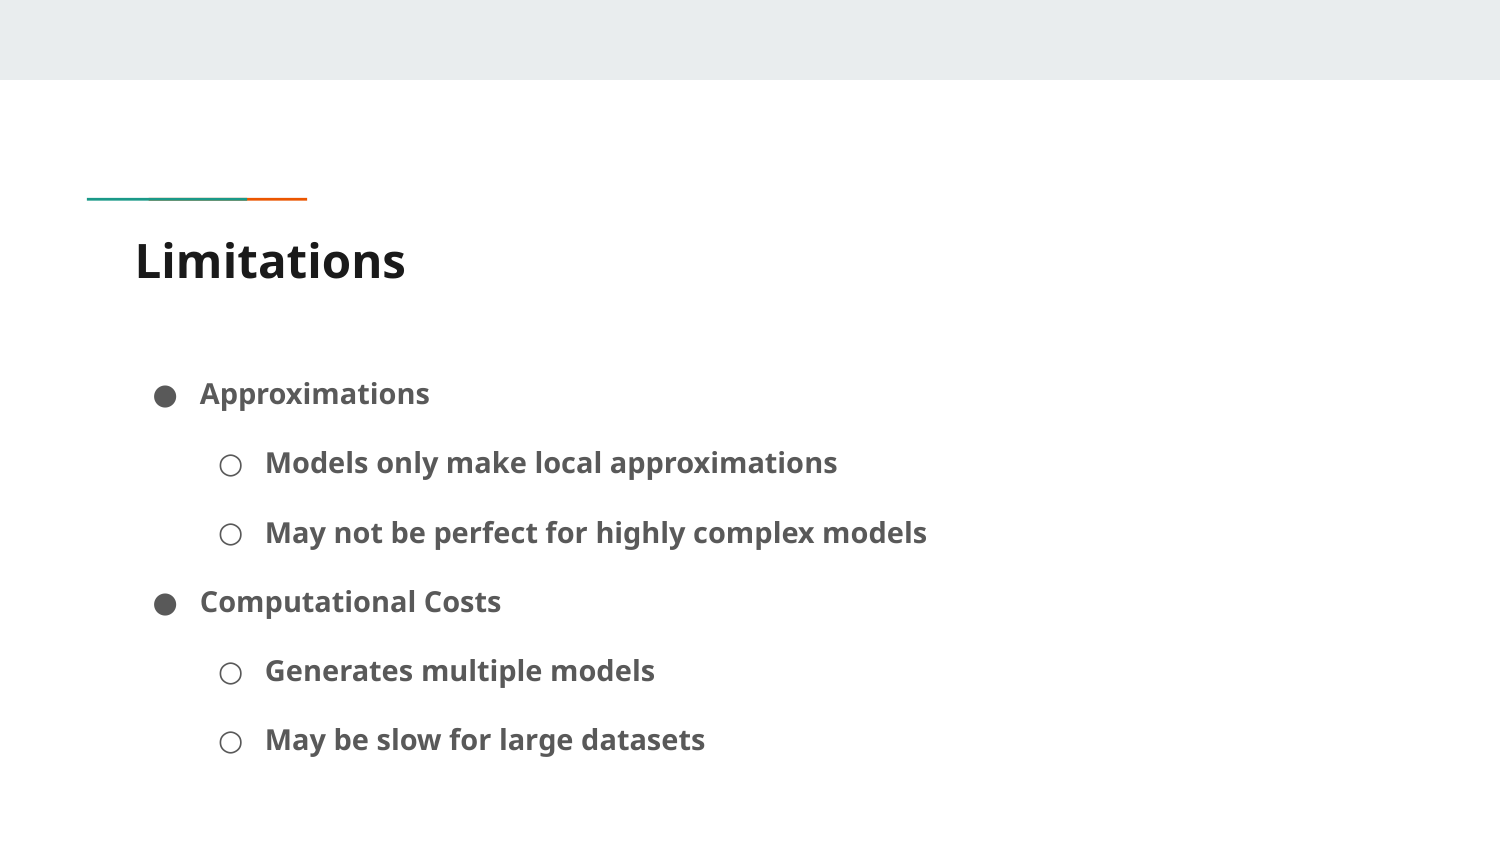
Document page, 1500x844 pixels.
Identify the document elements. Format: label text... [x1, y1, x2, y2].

list Approximations Models only make local approximations May not be perfect for highly complex models Computational Costs Generates multiple models May be slow for large datasets [119, 326, 1381, 775]
title Limitations [119, 216, 1381, 305]
